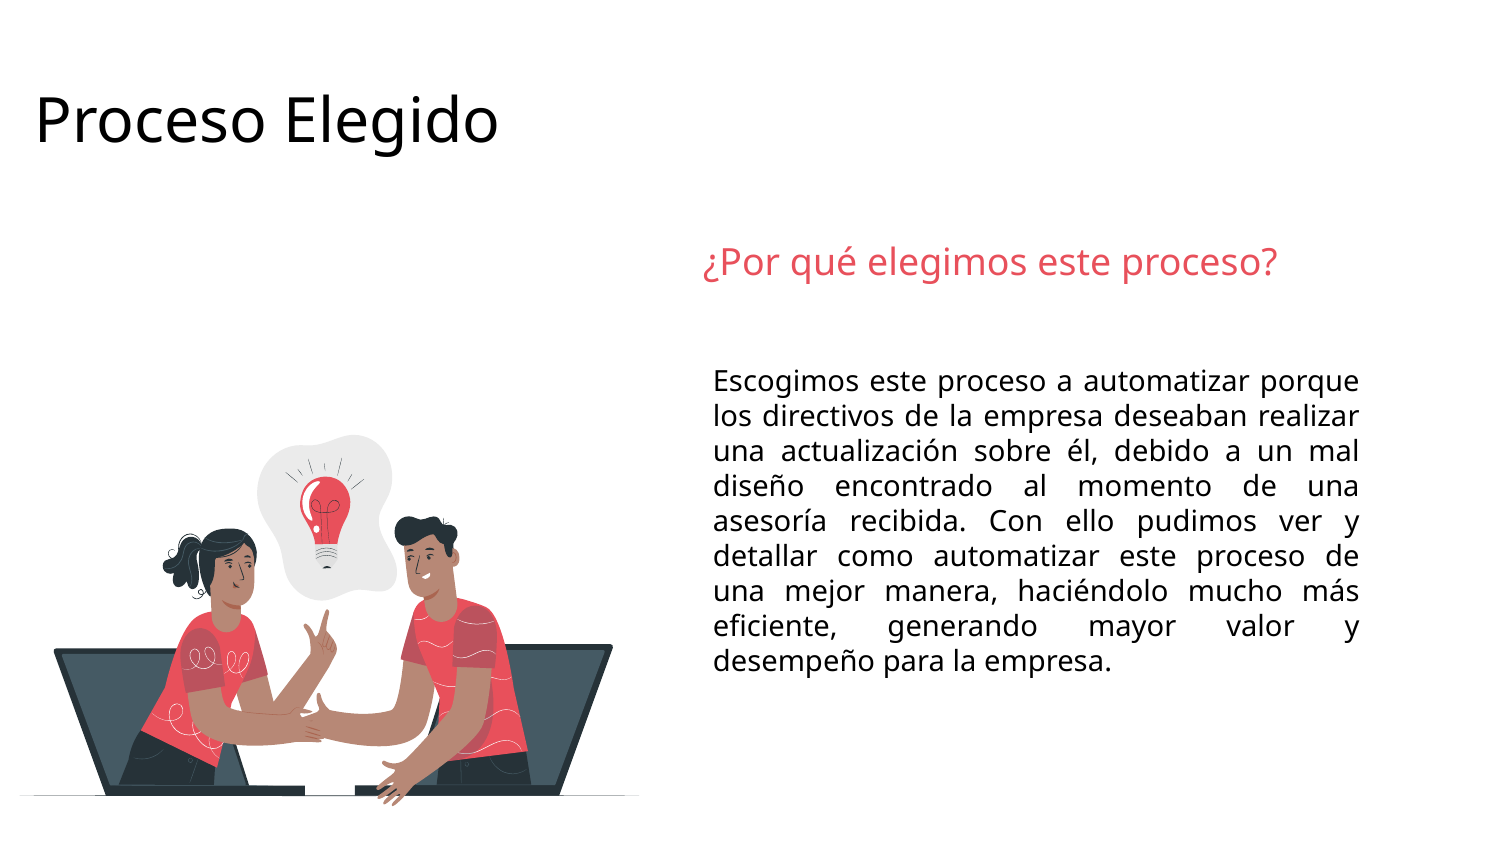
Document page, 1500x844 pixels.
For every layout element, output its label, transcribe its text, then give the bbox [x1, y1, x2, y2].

text_box Escogimos este proceso a automatizar porque los directivos de la empresa deseaban realizar una actualización sobre él, debido a un mal diseño encontrado al momento de una asesoría recibida. Con ello pudimos ver y detallar como automatizar este proceso de una mejor manera, haciéndolo mucho más eficiente, generando mayor valor y desempeño para la empresa. [623, 355, 1376, 685]
text_box ¿Por qué elegimos este proceso? [688, 231, 1311, 298]
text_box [19, 434, 640, 807]
title Proceso Elegido [19, 46, 1000, 171]
